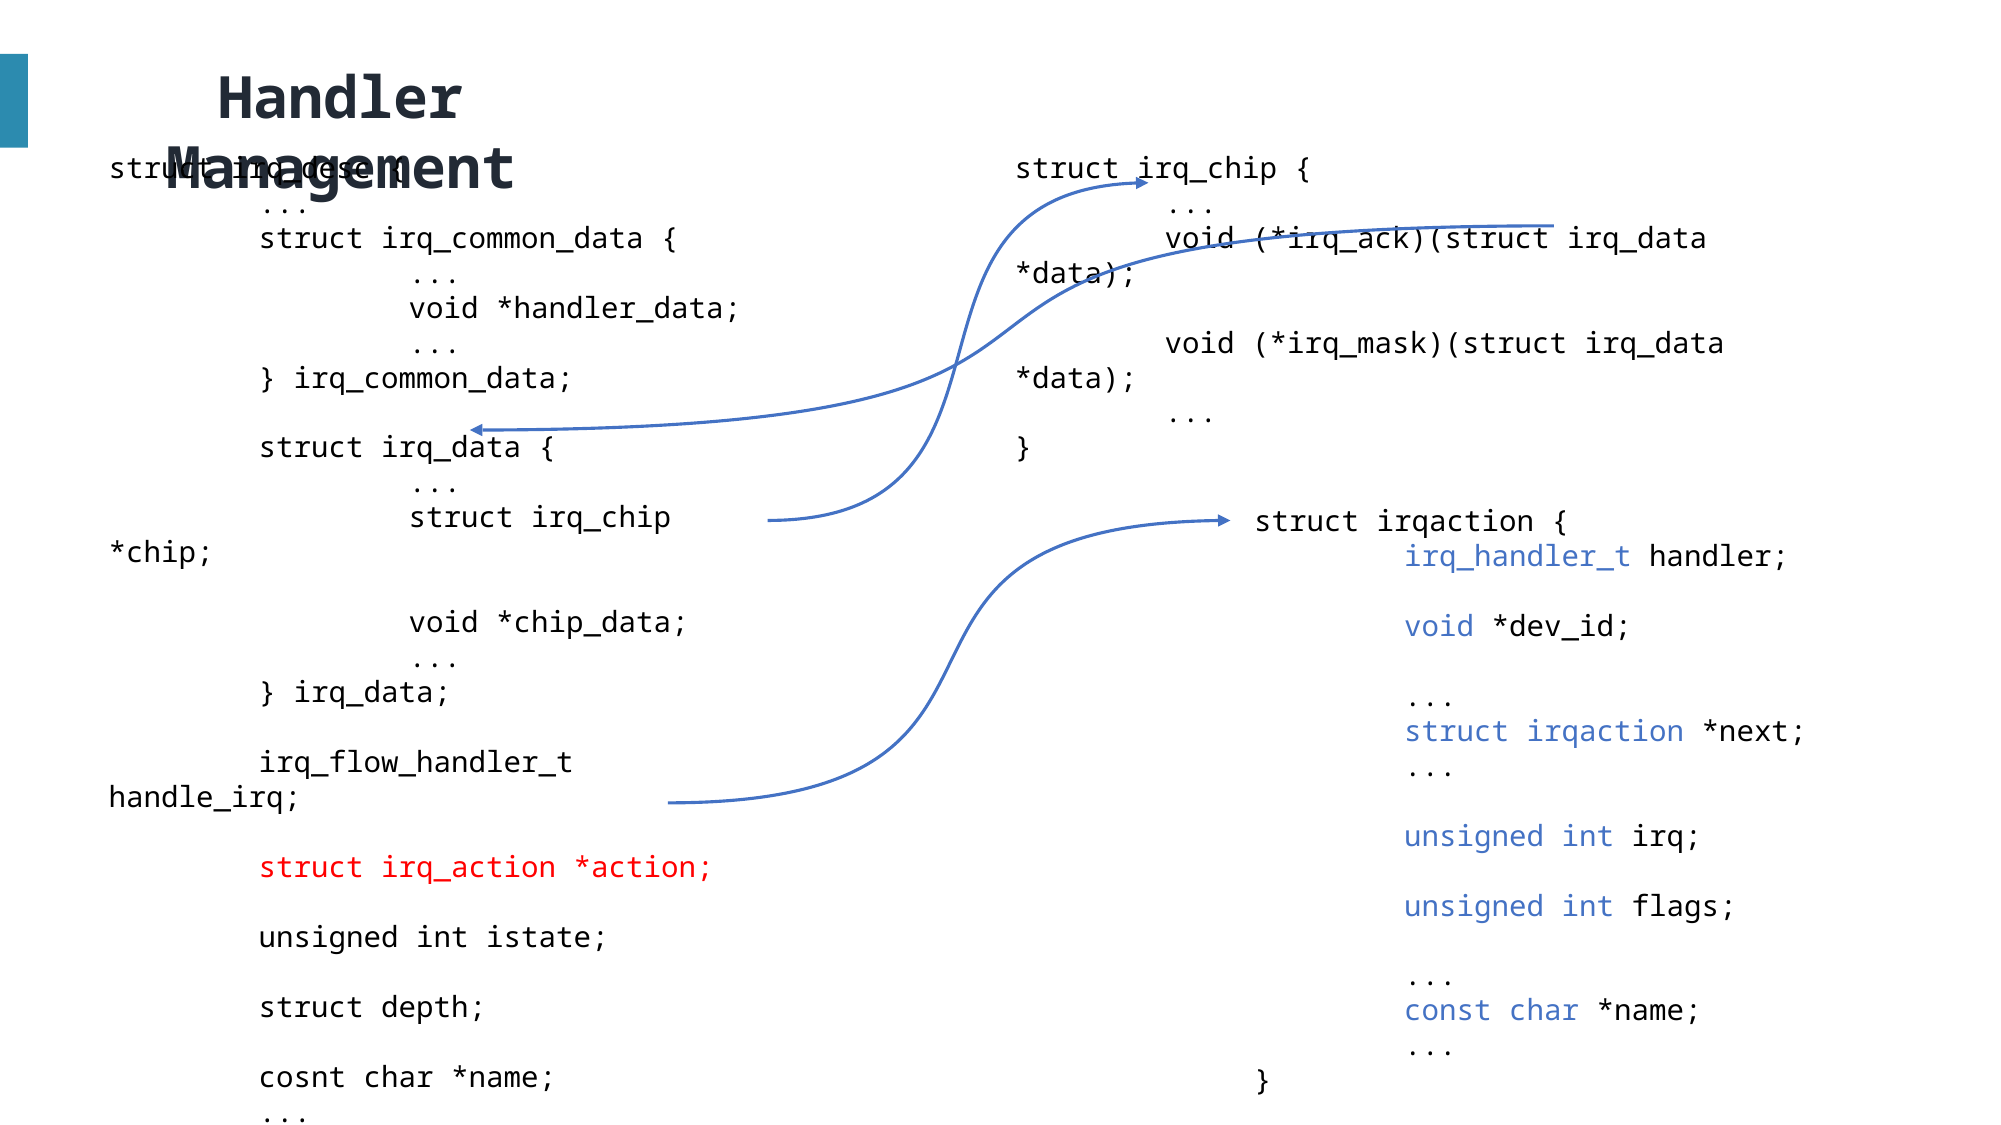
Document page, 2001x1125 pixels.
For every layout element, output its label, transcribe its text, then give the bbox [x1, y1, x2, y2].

text_box struct irq_chip { ... void (*irq_ack)(struct irq_data *data); void (*irq_mask)(struct irq_data *data); ... } [999, 141, 1841, 472]
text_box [767, 182, 1149, 520]
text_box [667, 520, 1231, 803]
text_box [469, 225, 767, 431]
text_box Handler Management [20, 52, 662, 208]
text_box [1149, 225, 1554, 431]
text_box [0, 53, 20, 149]
text_box struct irq_desc { ... struct irq_common_data { ... void *handler_data; ... } irq_common_data; struct irq_data { ... struct irq_chip *chip; void *chip_data; ... } irq_data; irq_flow_handler_t handle_irq; struct irq_action *action; unsigned int istate; struct depth; cosnt char *name; ... } [93, 141, 795, 1125]
text_box struct irqaction { irq_handler_t handler; void *dev_id; ... struct irqaction *next; ... unsigned int irq; unsigned int flags; ... const char *name; ... } [1239, 494, 1913, 1104]
